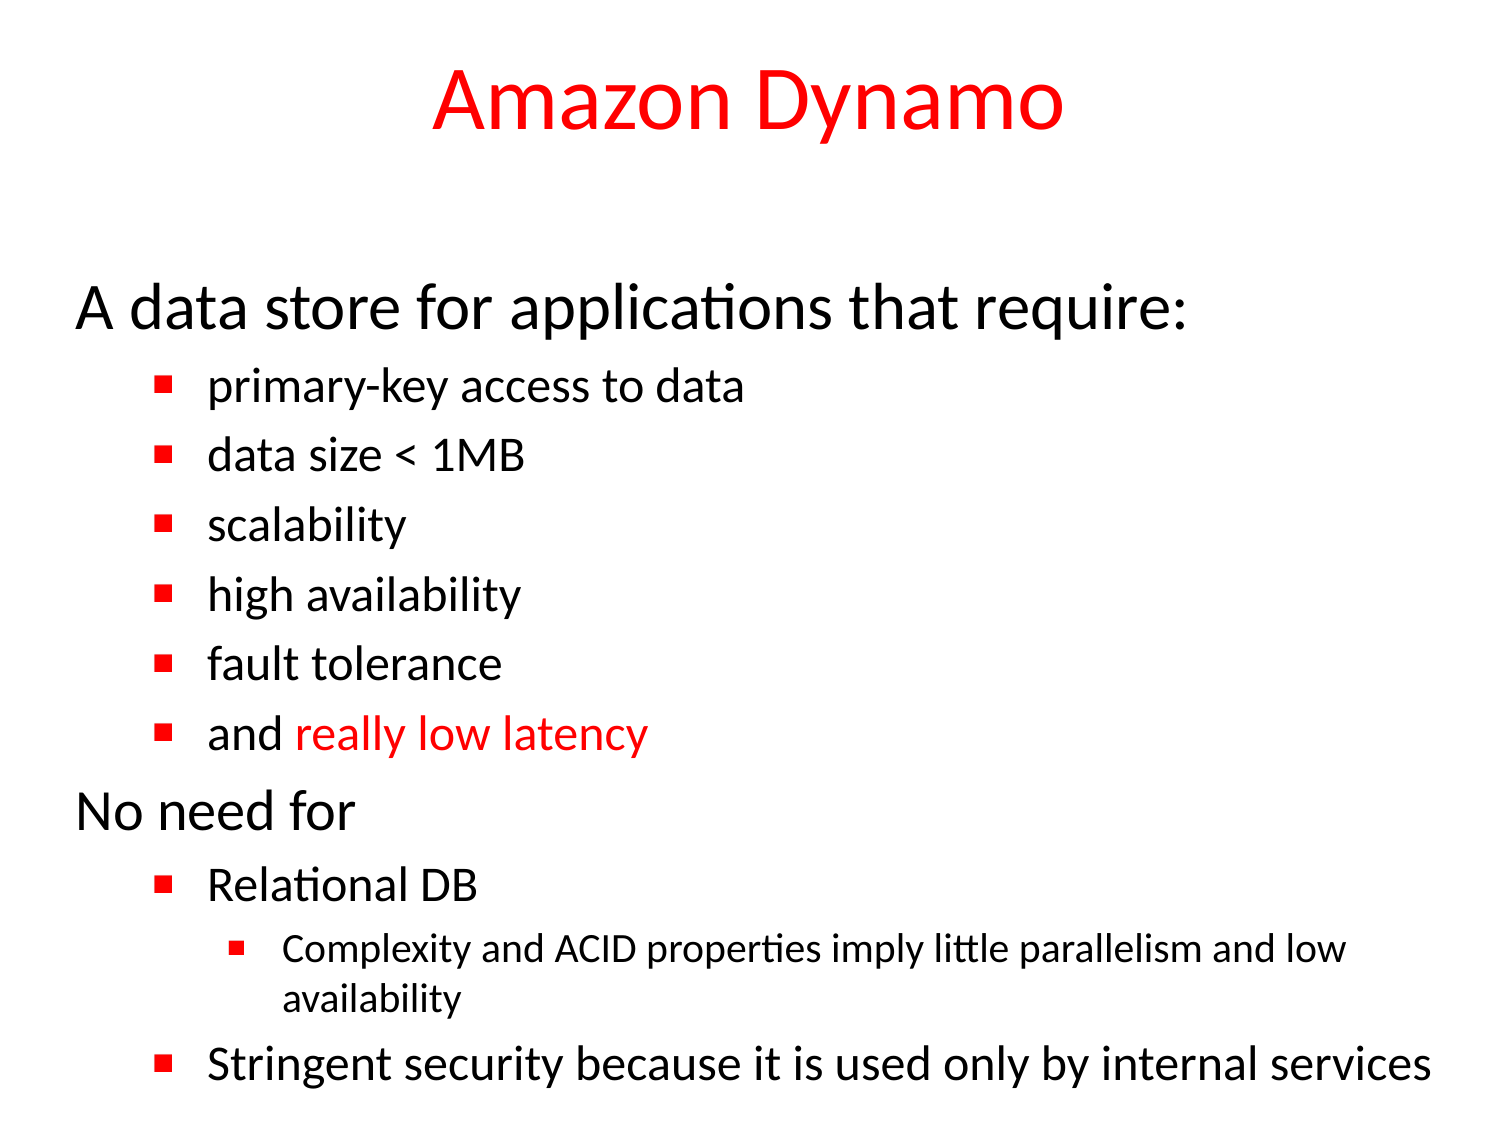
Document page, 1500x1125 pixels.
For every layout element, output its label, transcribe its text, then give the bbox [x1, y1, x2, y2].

picture [150, 650, 172, 672]
list A data store for applications that require: primary-key access to data data size < 1MB scalability high availability fault tolerance and really low latency No need for Relational DB Complexity and ACID properties imply little parallelism and low availability Stringent security because it is used only by internal services [0, 262, 1500, 1125]
picture [150, 1050, 172, 1072]
title Amazon Dynamo [0, 0, 1500, 187]
picture [150, 510, 172, 532]
picture [150, 580, 172, 602]
picture [225, 937, 244, 955]
picture [150, 871, 172, 893]
picture [150, 441, 172, 463]
picture [150, 719, 172, 741]
picture [150, 371, 172, 393]
